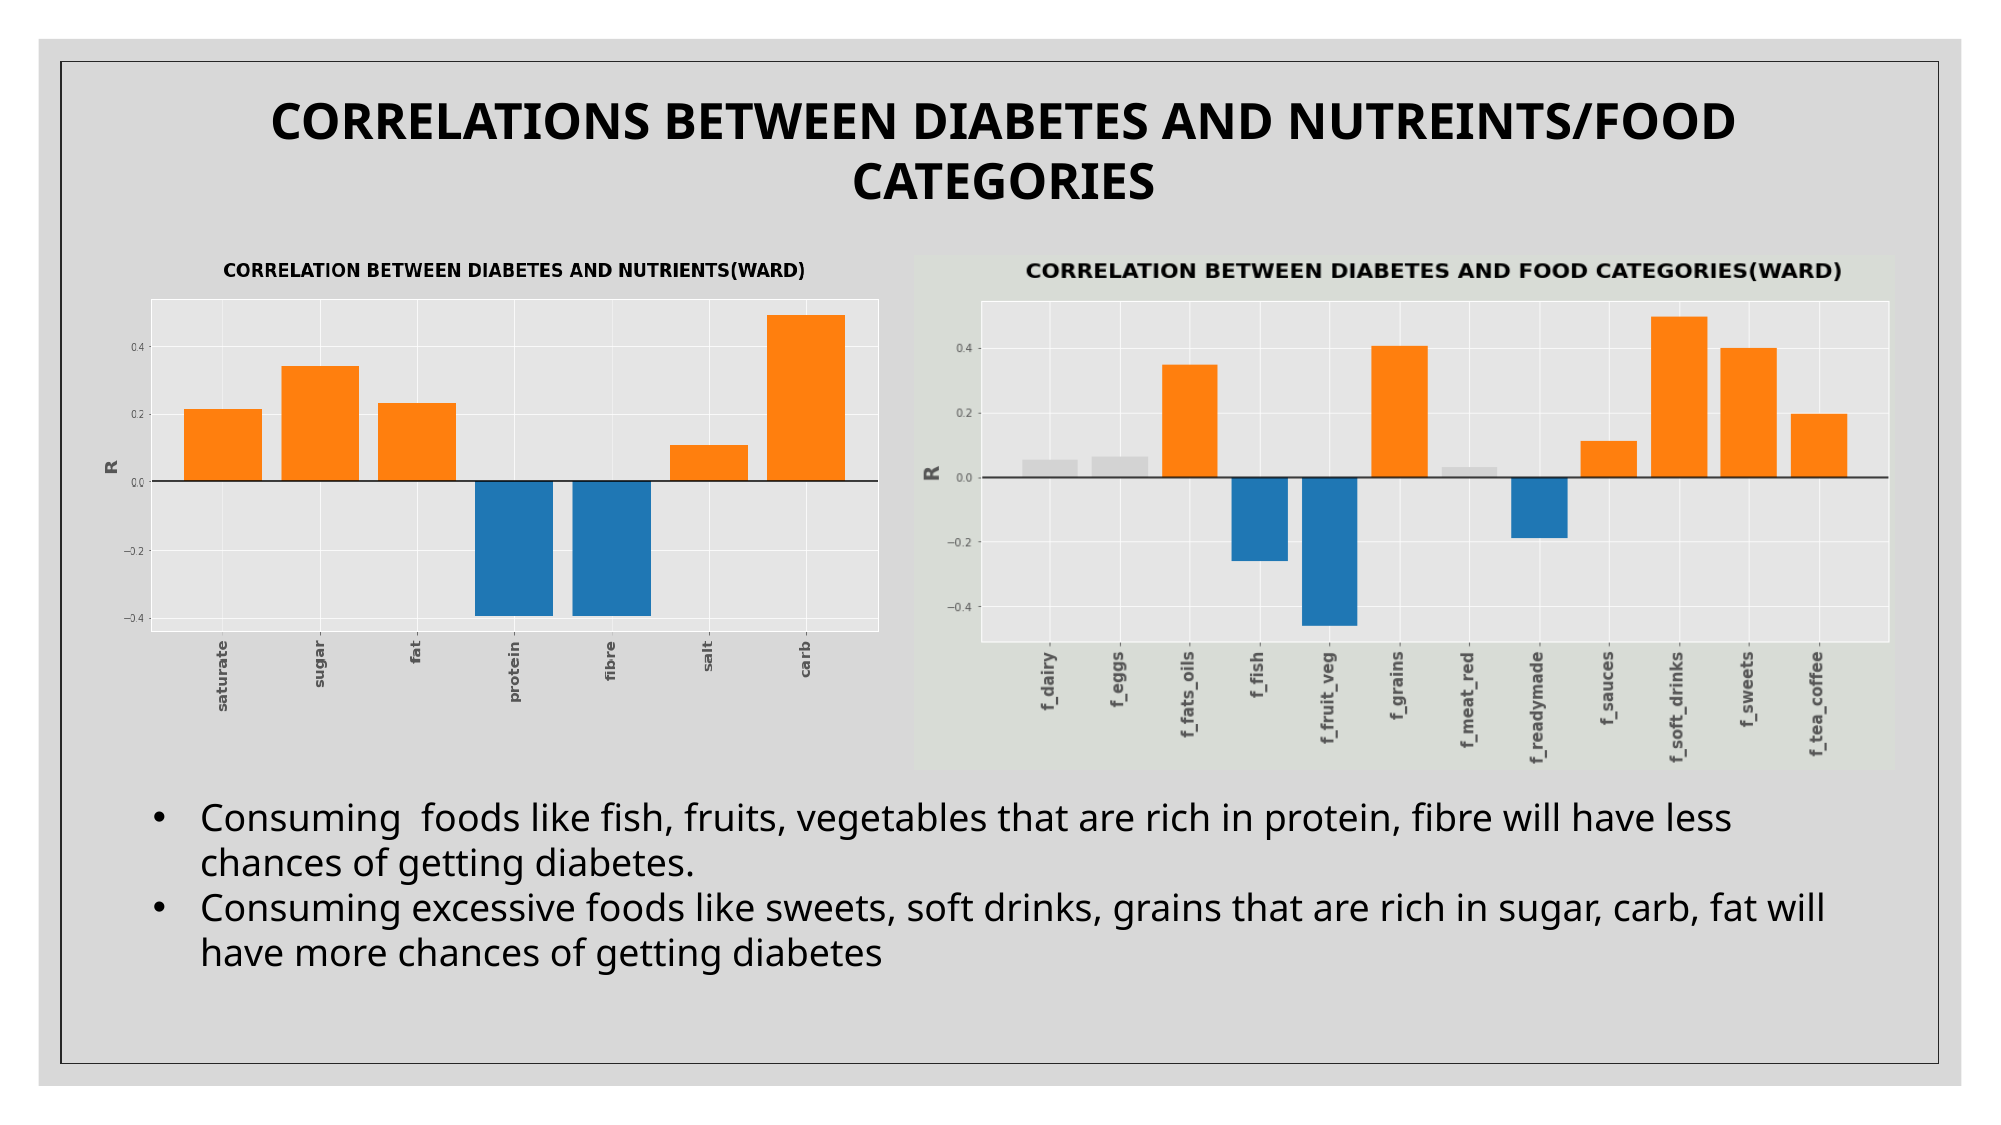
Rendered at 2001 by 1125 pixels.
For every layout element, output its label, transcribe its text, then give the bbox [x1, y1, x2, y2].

picture [914, 255, 1895, 770]
text_box Consuming foods like fish, fruits, vegetables that are rich in protein, fibre will have less chances of getting diabetes. Consuming excessive foods like sweets, soft drinks, grains that are rich in sugar, carb, fat will have more chances of getting diabetes [138, 786, 1870, 982]
text_box CORRELATIONS BETWEEN DIABETES AND NUTREINTS/FOOD CATEGORIES [97, 82, 1911, 217]
picture [97, 255, 883, 719]
